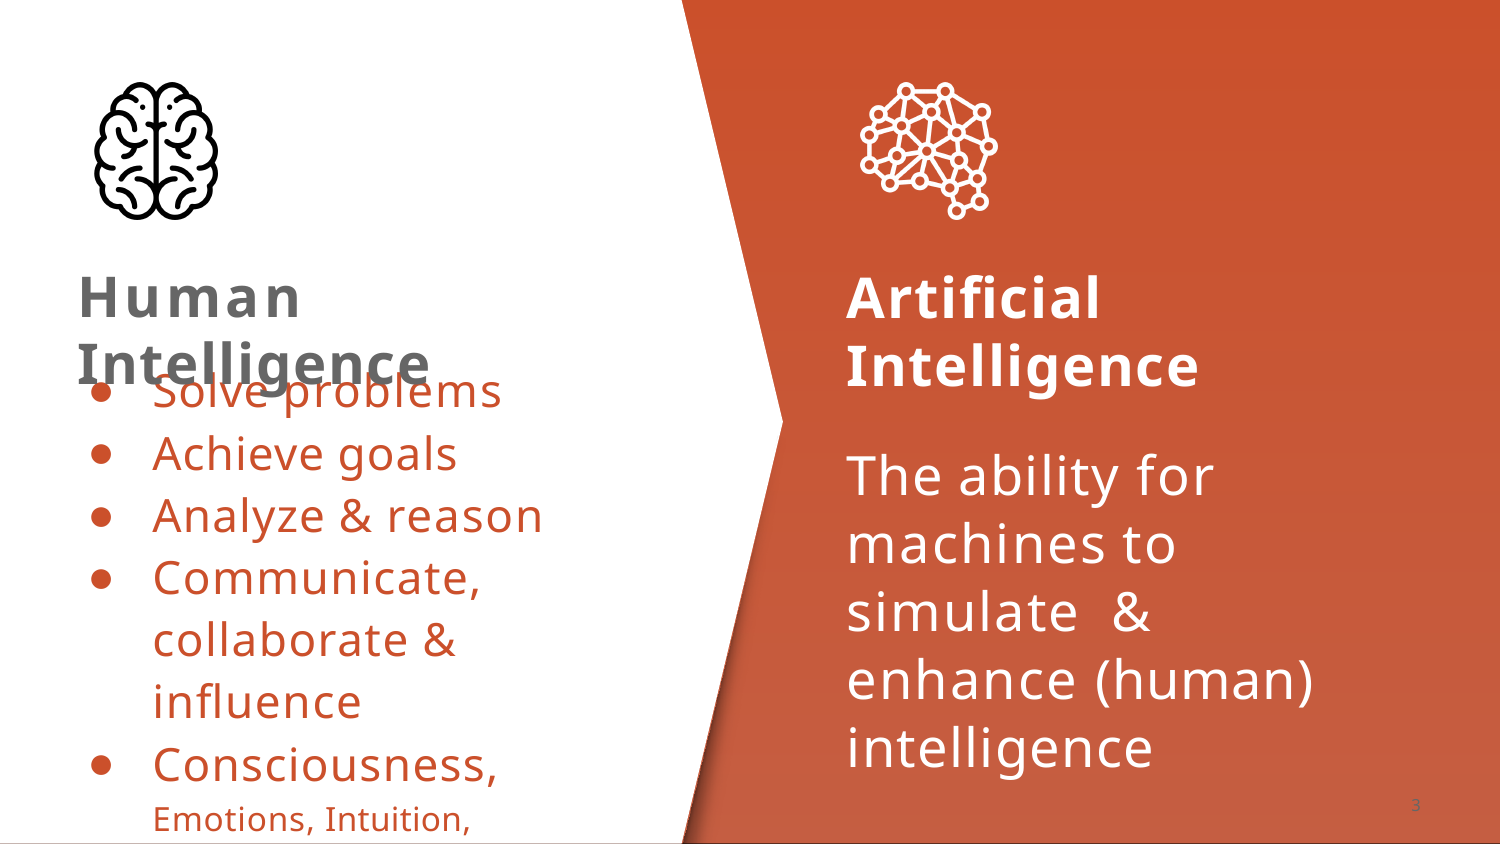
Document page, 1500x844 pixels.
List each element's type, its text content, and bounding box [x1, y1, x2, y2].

text_box Artiﬁcial Intelligence The ability for machines to simulate & enhance (human) intelligence [844, 260, 1434, 779]
text_box 1 [1405, 791, 1430, 818]
title Human Intelligence [75, 259, 629, 403]
picture [664, 0, 1500, 844]
list Solve problems Achieve goals Analyze & reason Communicate, collaborate & inﬂuence Consciousness, Emotions, Intuition, Imagination [85, 352, 651, 844]
picture [87, 82, 226, 220]
